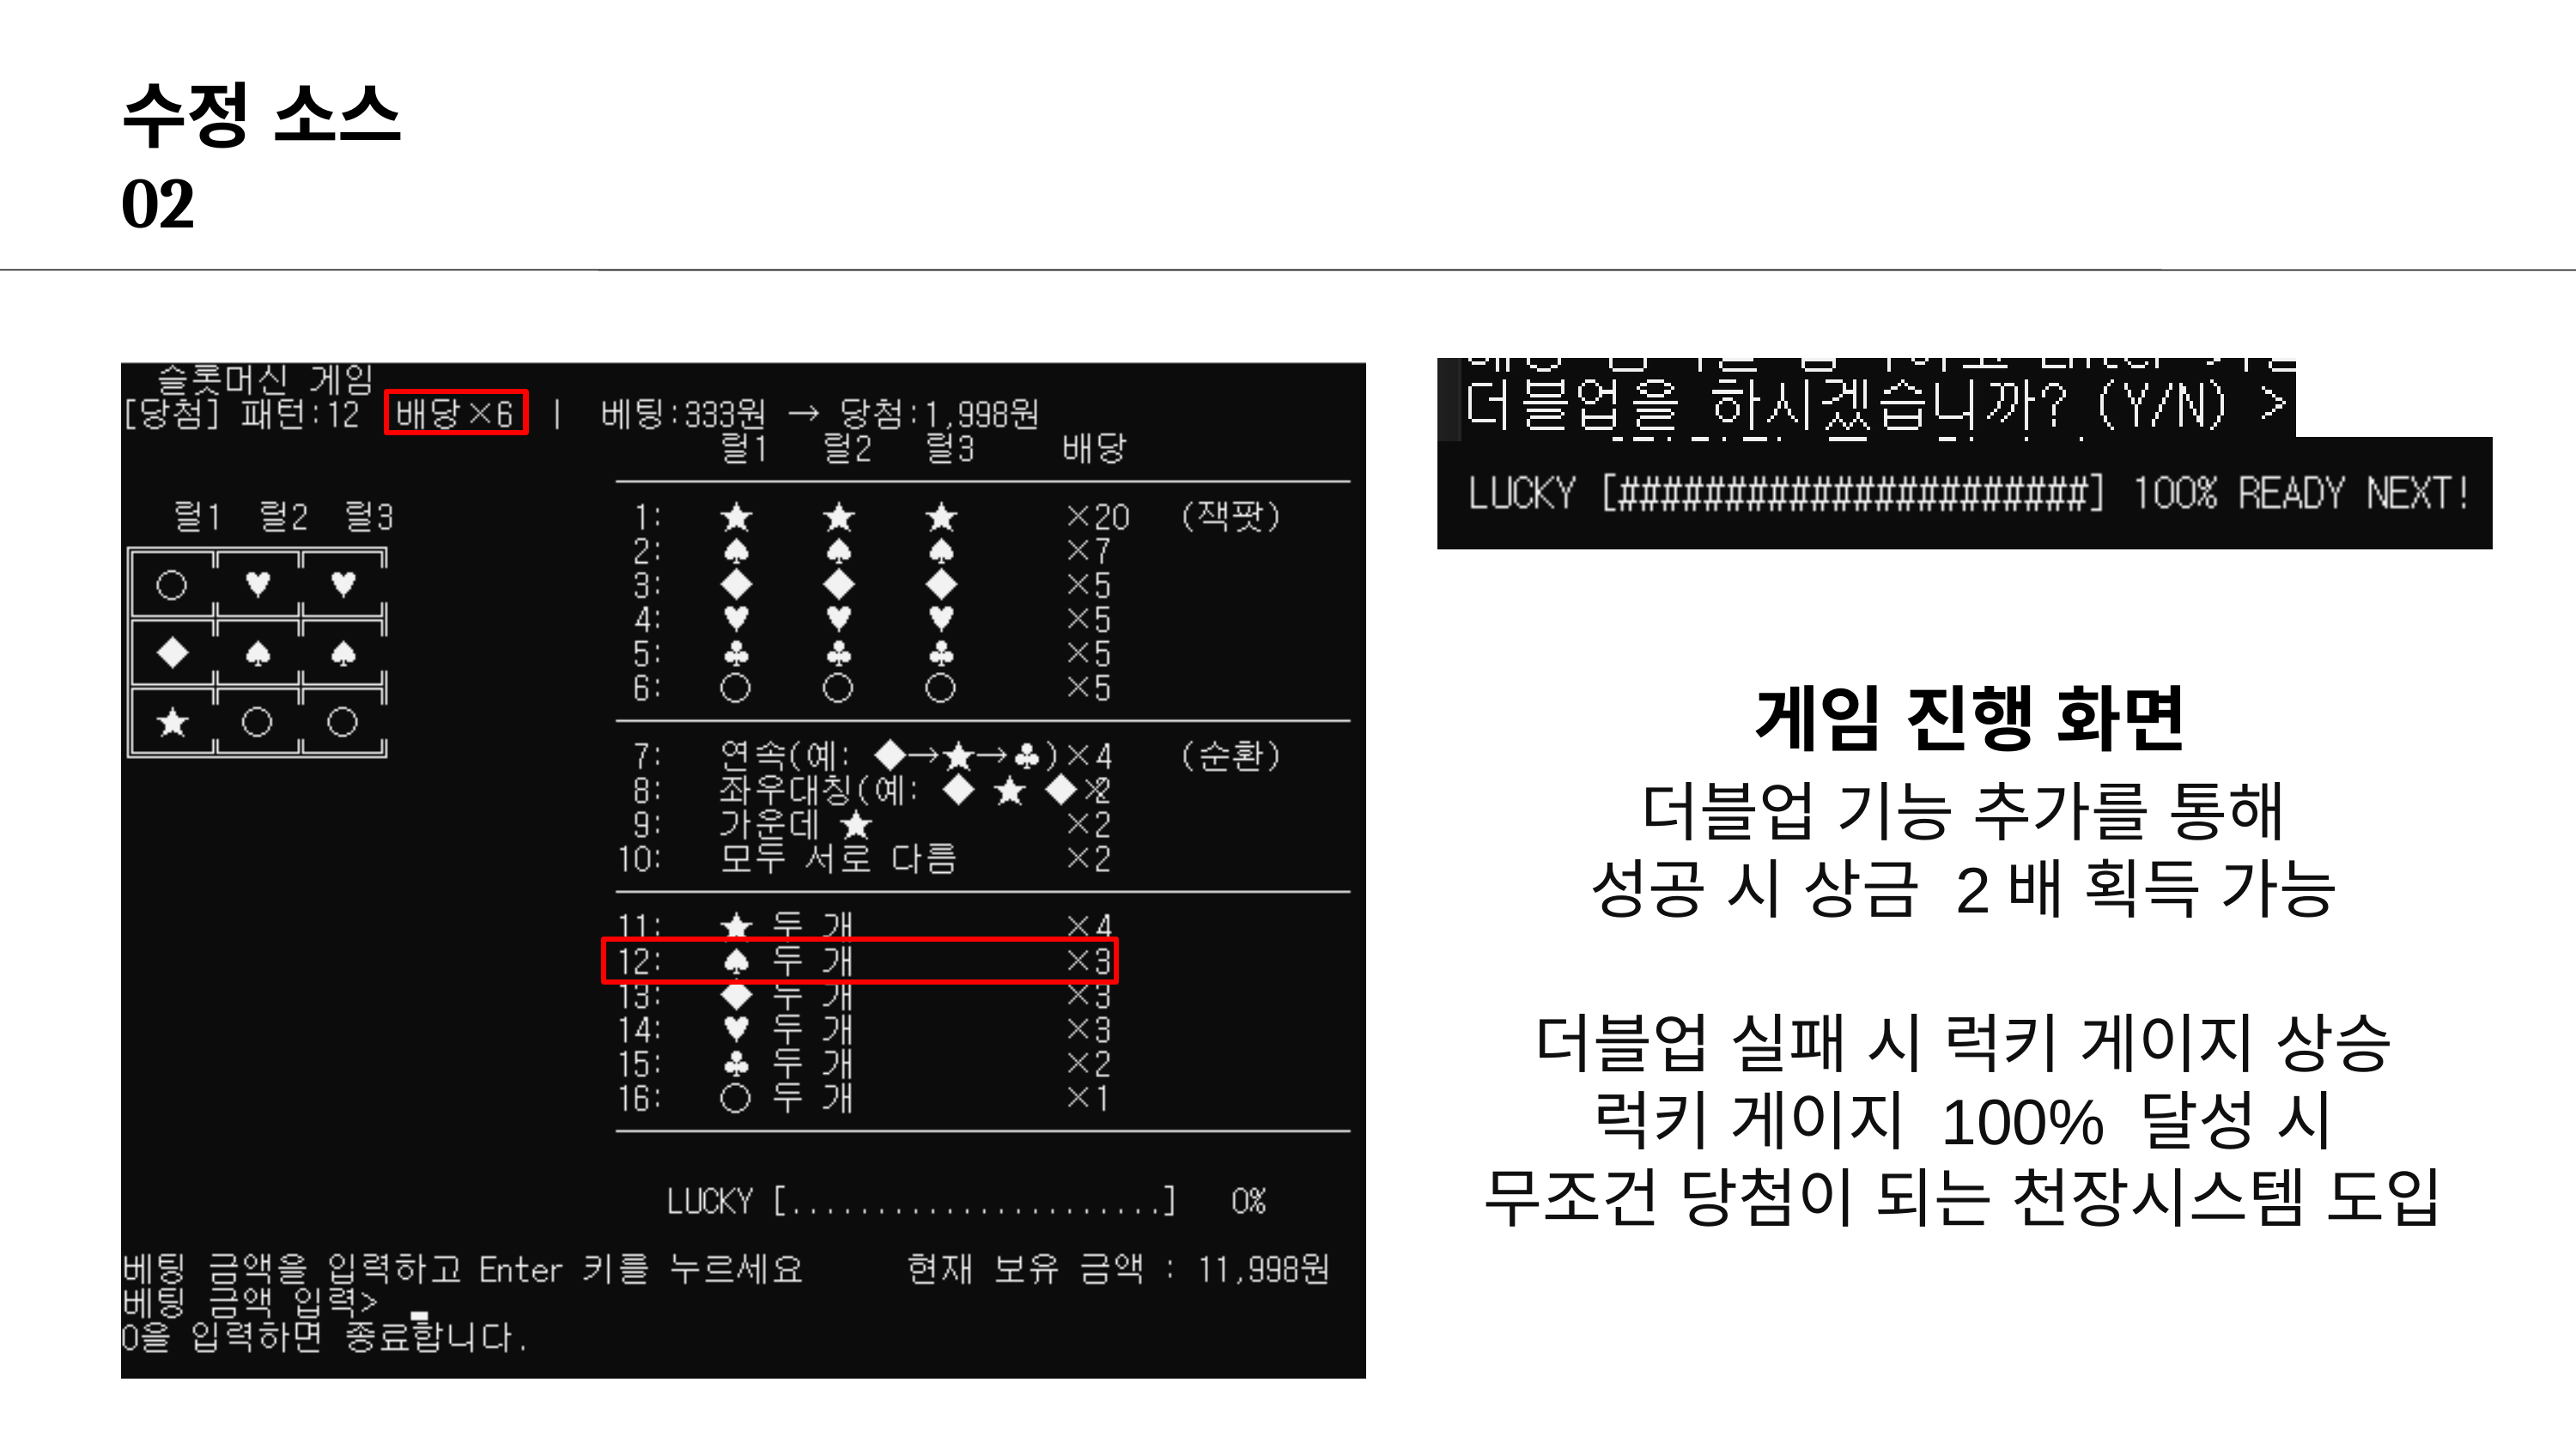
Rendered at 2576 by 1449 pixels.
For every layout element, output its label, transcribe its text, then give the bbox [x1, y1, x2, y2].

text_box 더블업 기능 추가를 통해 성공 시 상금 2배 획득 가능 더블업 실패 시 럭키 게이지 상승 럭키 게이지 100% 달성 시 무조건 당첨이 되는 천장시스템 도입 [1370, 771, 2576, 1235]
text_box 수정 소스 02 [121, 70, 1613, 242]
text_box 게임 진행 화면 [1370, 714, 2576, 760]
picture [120, 357, 1366, 1379]
picture [1437, 358, 2493, 550]
